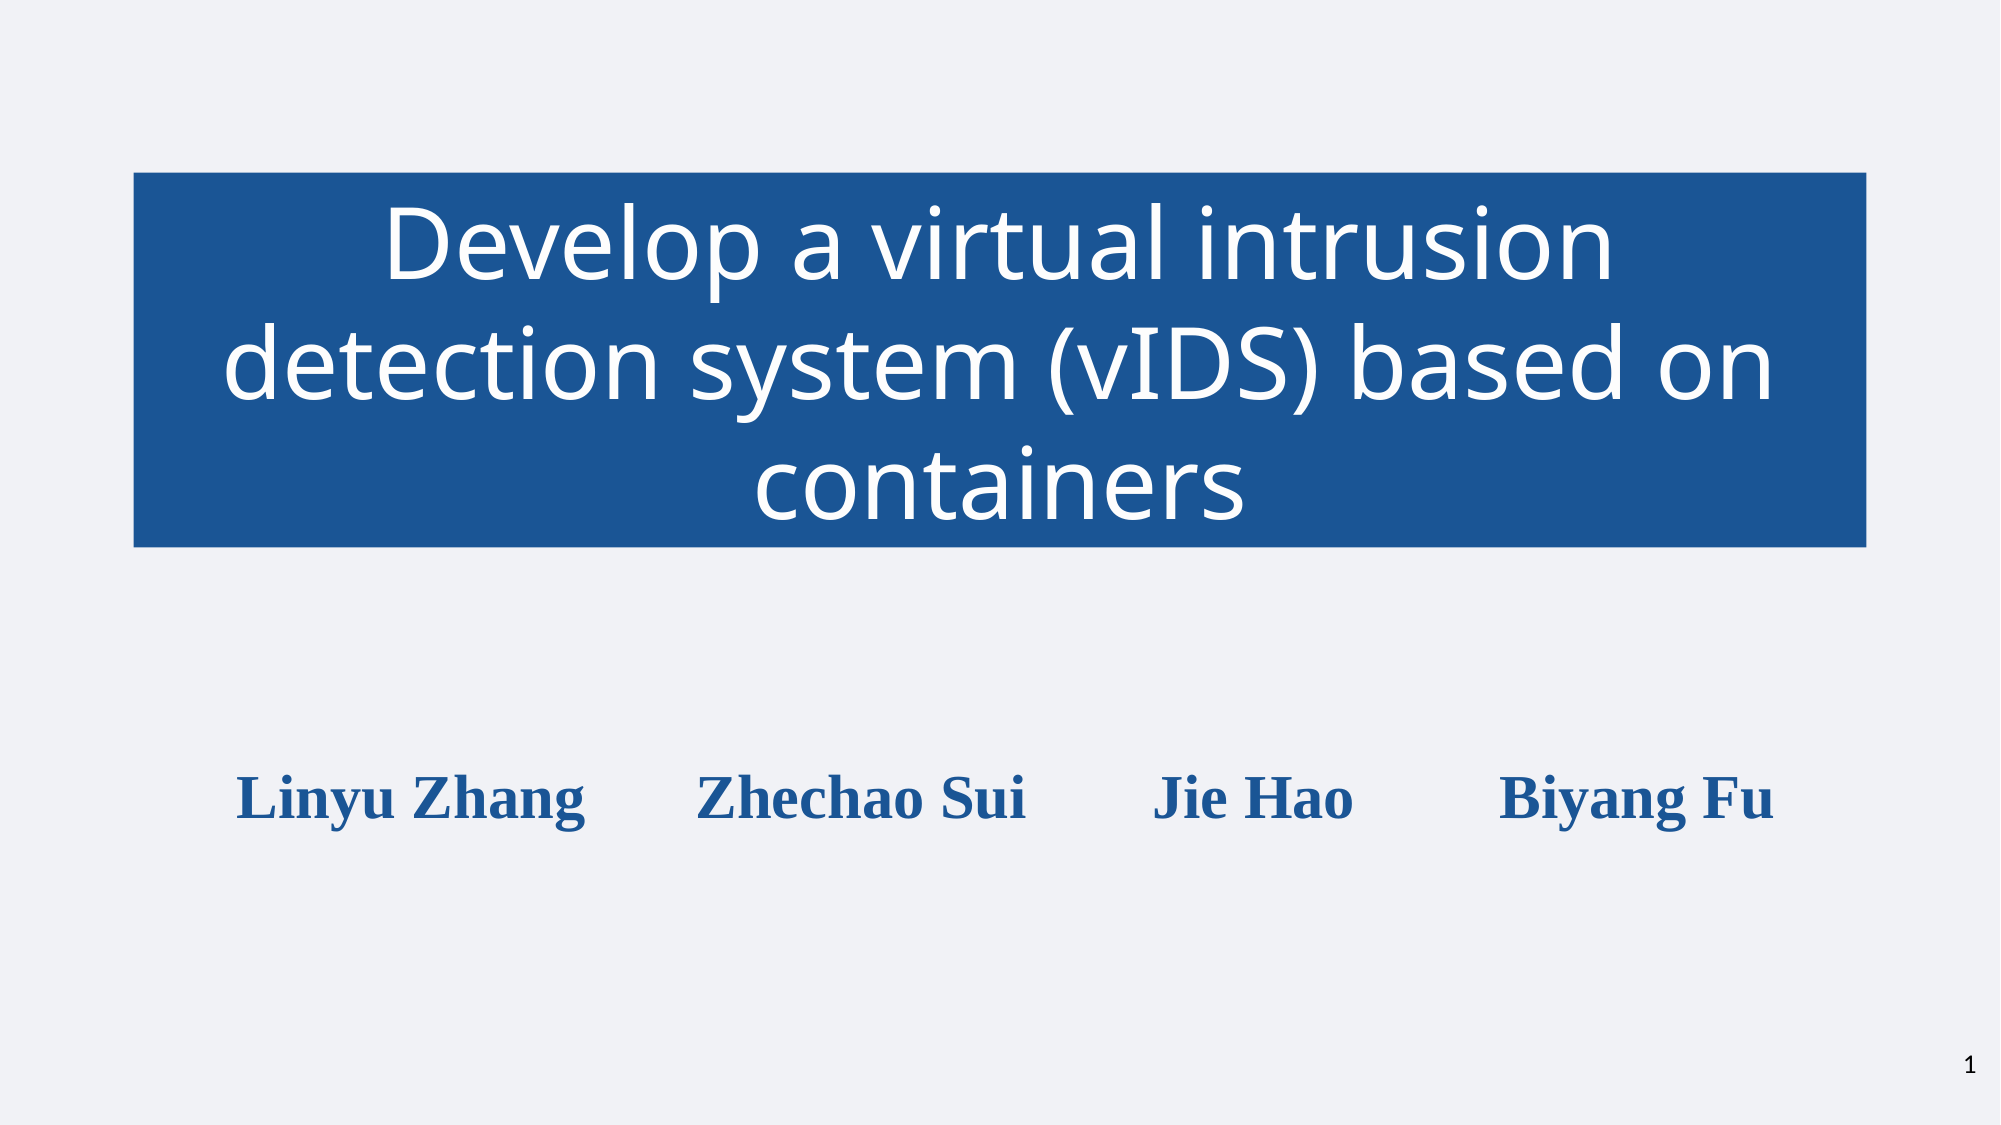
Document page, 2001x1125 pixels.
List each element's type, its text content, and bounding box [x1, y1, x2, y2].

text_box Linyu Zhang Zhechao Sui Jie Hao Biyang Fu [221, 748, 1955, 839]
slide_number ‹#› [1871, 1038, 1992, 1125]
text_box Develop a virtual intrusion detection system (vIDS) based on containers [133, 172, 1867, 548]
